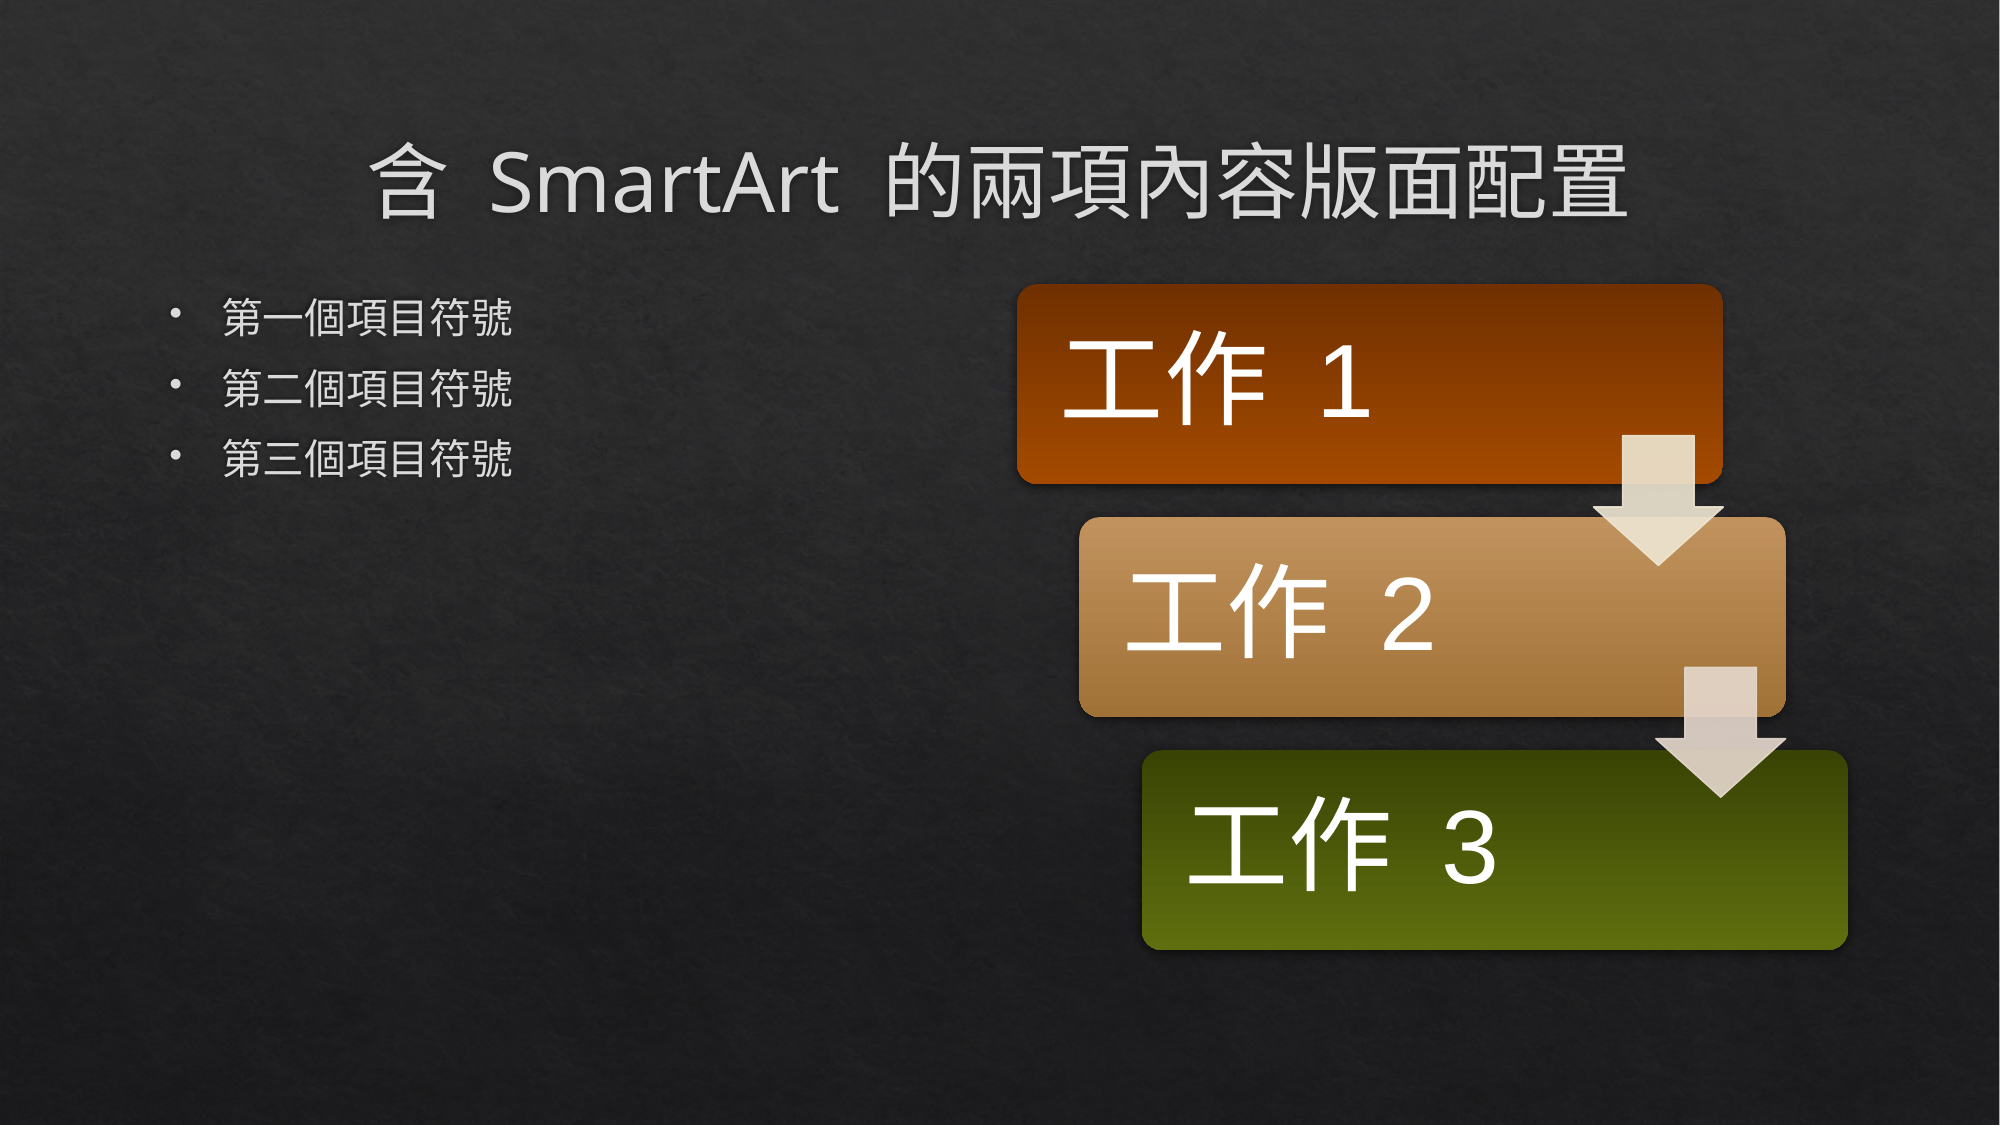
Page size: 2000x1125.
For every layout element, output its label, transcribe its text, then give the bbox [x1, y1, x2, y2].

list 第一個項目符號 第二個項目符號 第三個項目符號 [149, 284, 980, 950]
title 含 SmartArt 的兩項內容版面配置 [149, 99, 1848, 260]
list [1016, 283, 1849, 951]
